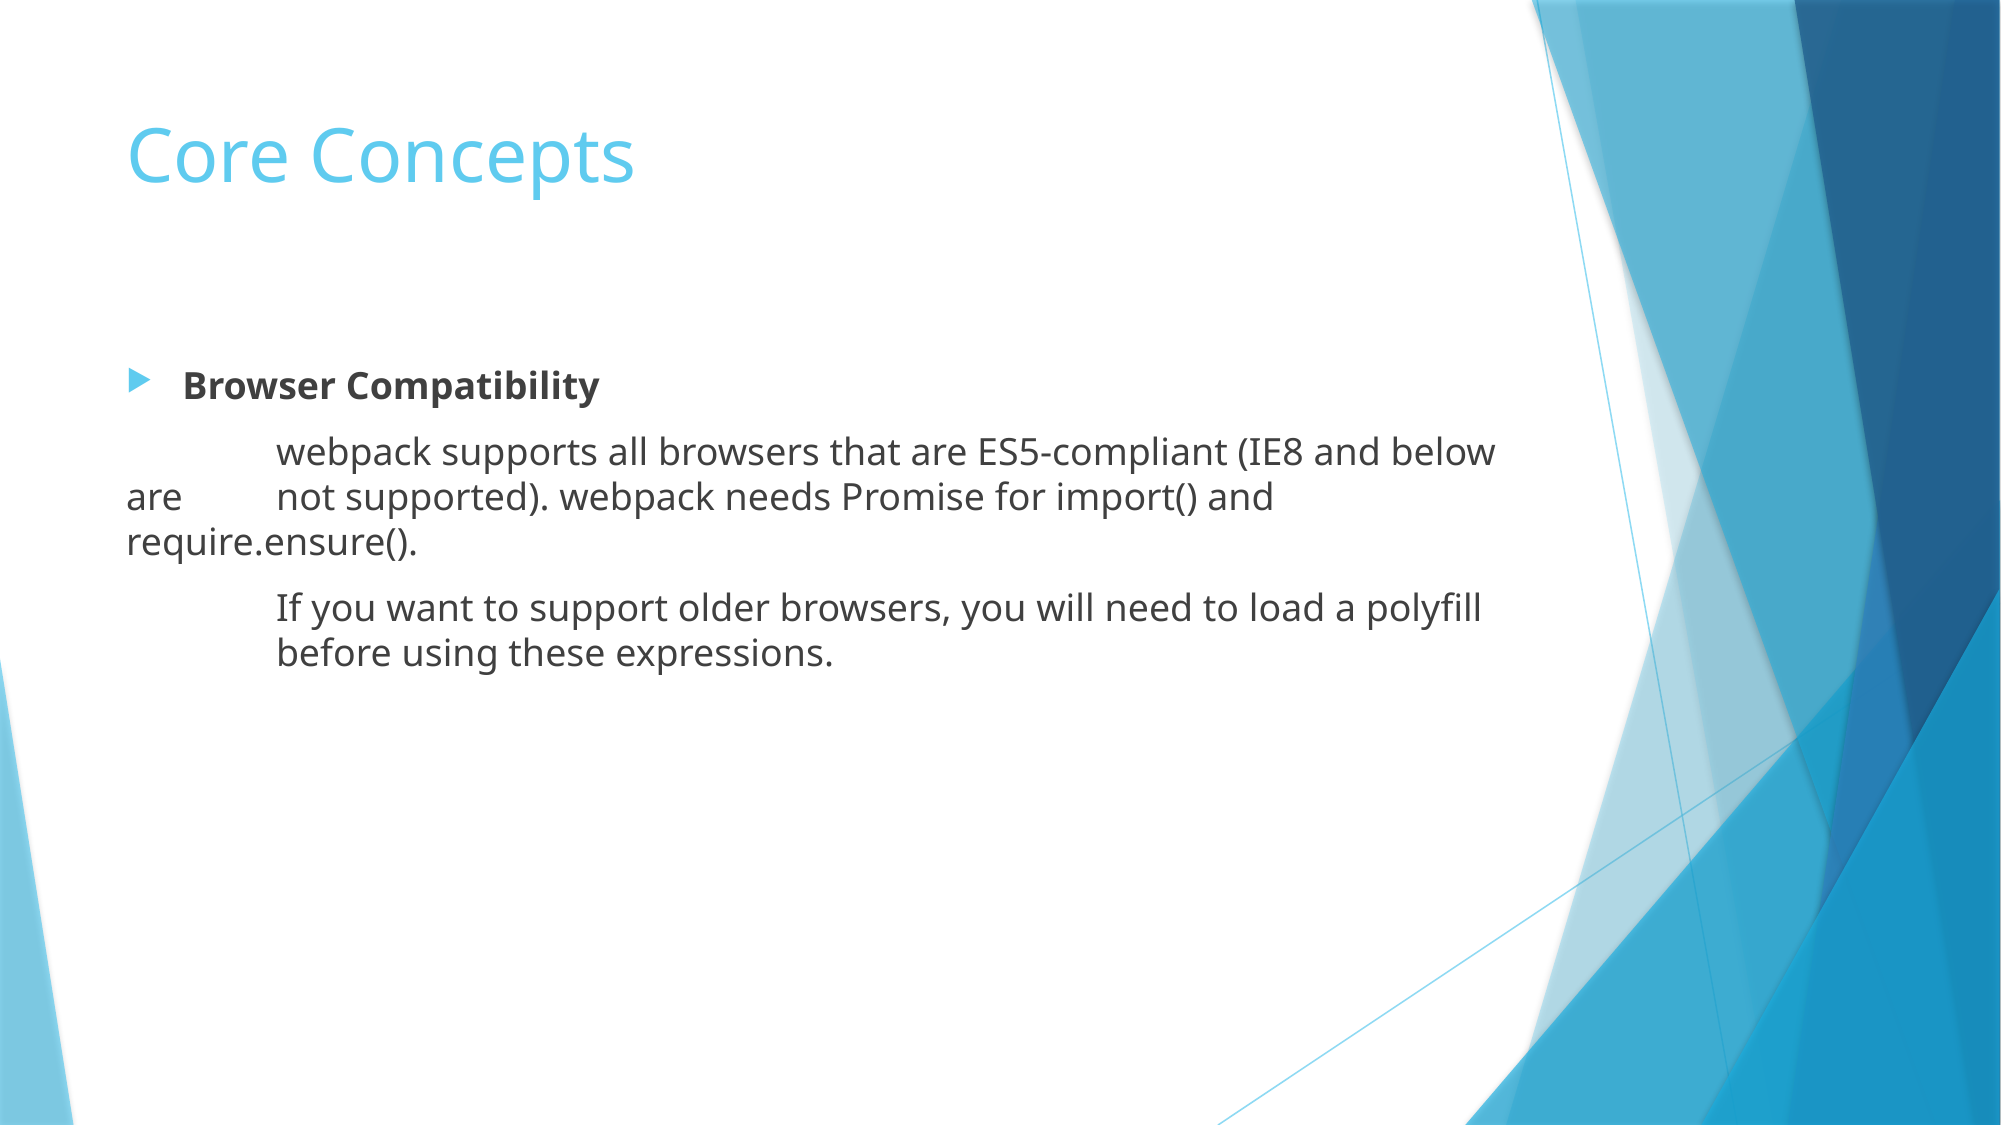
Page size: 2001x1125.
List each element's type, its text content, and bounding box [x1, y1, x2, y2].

title Core Concepts [111, 99, 1522, 317]
list Browser Compatibility webpack supports all browsers that are ES5-compliant (IE8 and below are not supported). webpack needs Promise for import() and require.ensure(). If you want to support older browsers, you will need to load a polyfill before using these expressions. [111, 354, 1522, 992]
